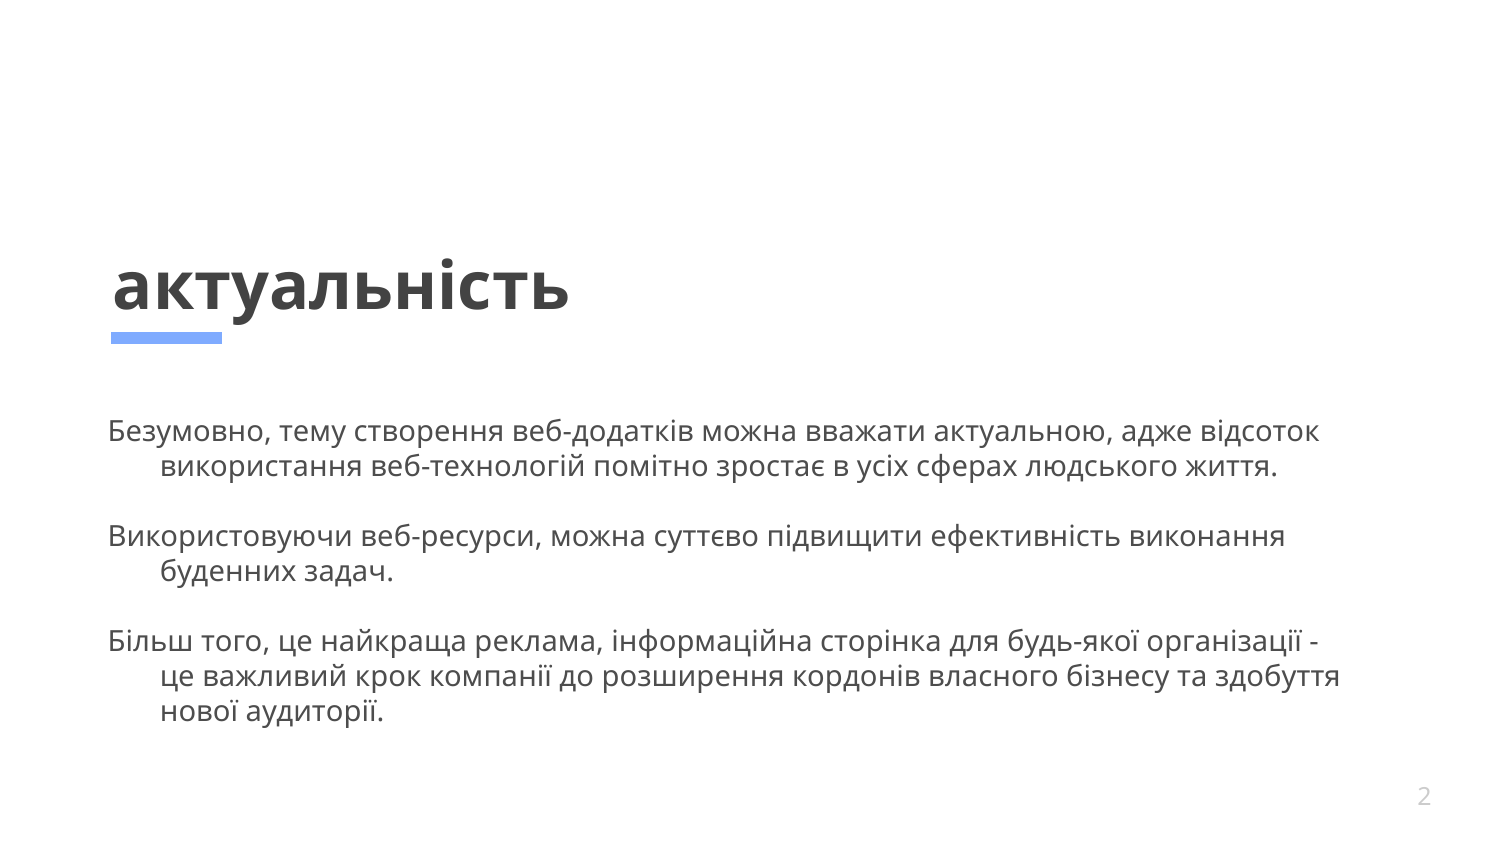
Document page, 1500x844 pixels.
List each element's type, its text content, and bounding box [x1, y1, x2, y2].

title актуальність [97, 155, 1448, 338]
subtitle Безумовно, тему створення веб-додатків можна вважати актуальною, адже відсоток використання веб-технологій помітно зростає в усіх сферах людського життя. Використовуючи веб-ресурси, можна суттєво підвищити ефективність виконання буденних задач. Більш того, це найкраща реклама, інформаційна сторінка для будь-якої організації - це важливий крок компанії до розширення кордонів власного бізнесу та здобуття нової аудиторії. [69, 397, 1366, 730]
slide_number 2 [1402, 764, 1493, 830]
